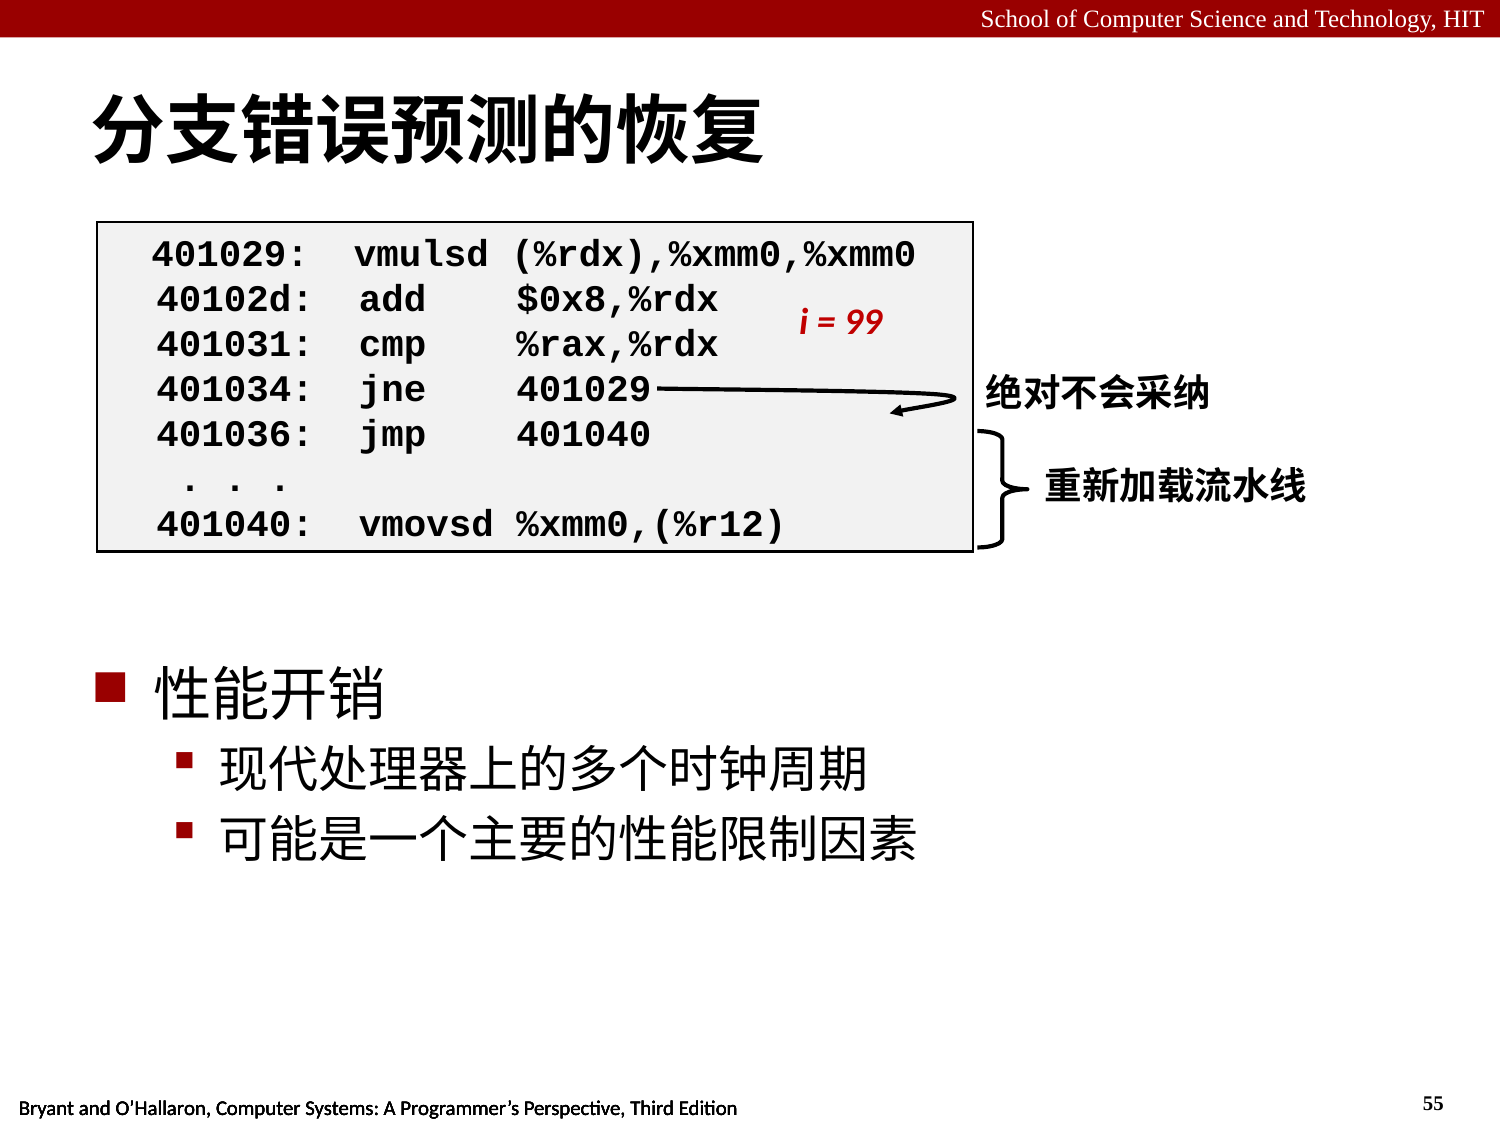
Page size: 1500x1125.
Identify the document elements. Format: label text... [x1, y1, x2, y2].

title 分支错误预测的恢复 [74, 80, 1315, 176]
text_box 401029: vmulsd (%rdx),%xmm0,%xmm0 40102d: add $0x8,%rdx 401031: cmp %rax,%rdx 401034: jne 401029 401036: jmp 401040 . . . 401040: vmovsd %xmm0,(%r12) [96, 222, 973, 552]
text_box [656, 361, 1228, 439]
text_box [977, 430, 1324, 548]
text_box i = 99 [784, 289, 898, 349]
list 性能开销 现代处理器上的多个时钟周期 可能是一个主要的性能限制因素 [81, 649, 1396, 875]
